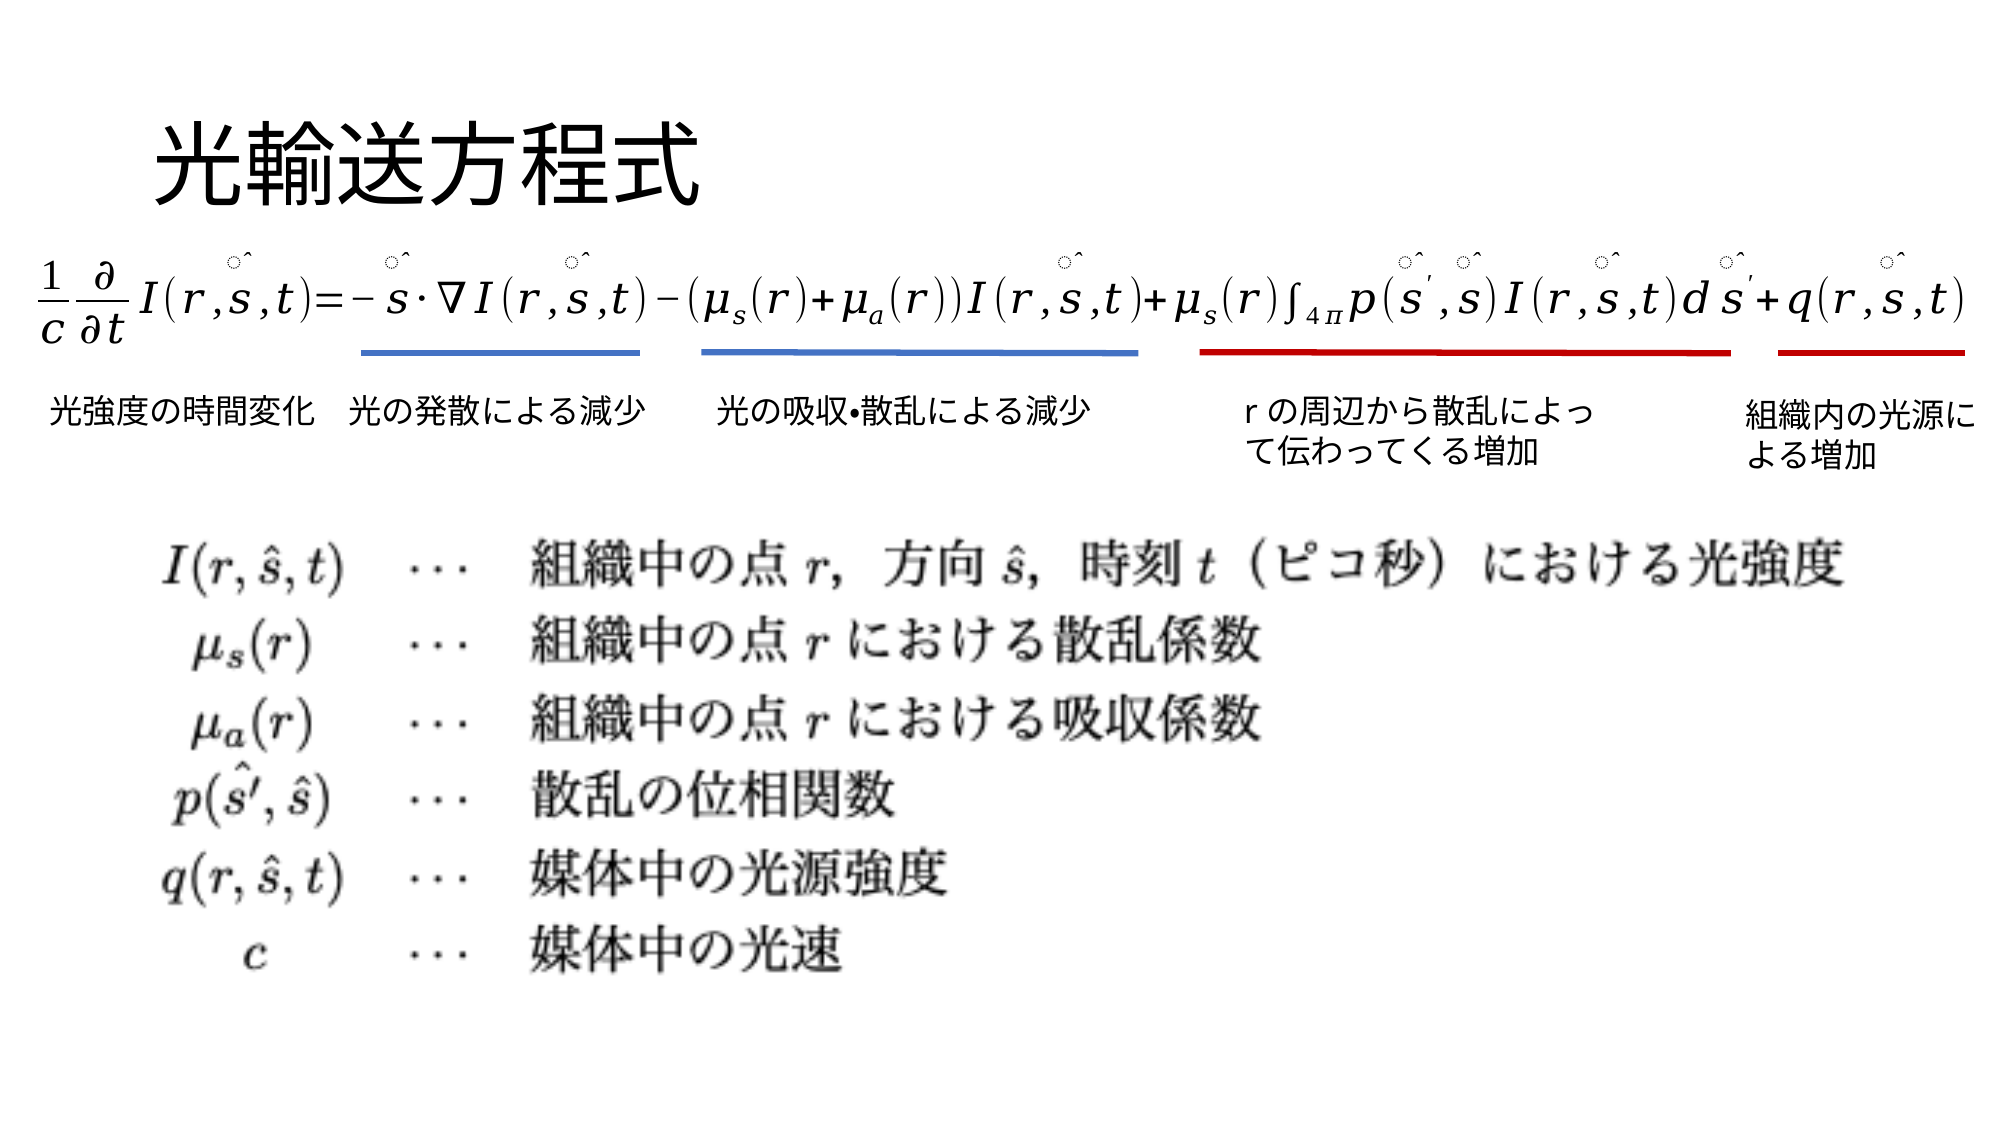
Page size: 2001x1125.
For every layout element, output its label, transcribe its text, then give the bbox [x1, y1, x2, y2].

text_box 組織内の光源による増加 [1730, 386, 2000, 482]
title 光輸送方程式 [137, 59, 1863, 278]
text_box 光の吸収・散乱による減少 [701, 383, 1139, 438]
text_box 光強度の時間変化 [34, 383, 333, 438]
text_box 光の発散による減少 [333, 383, 668, 438]
text_box rの周辺から散乱によって伝わってくる増加 [1229, 383, 1640, 478]
picture [137, 523, 1921, 999]
